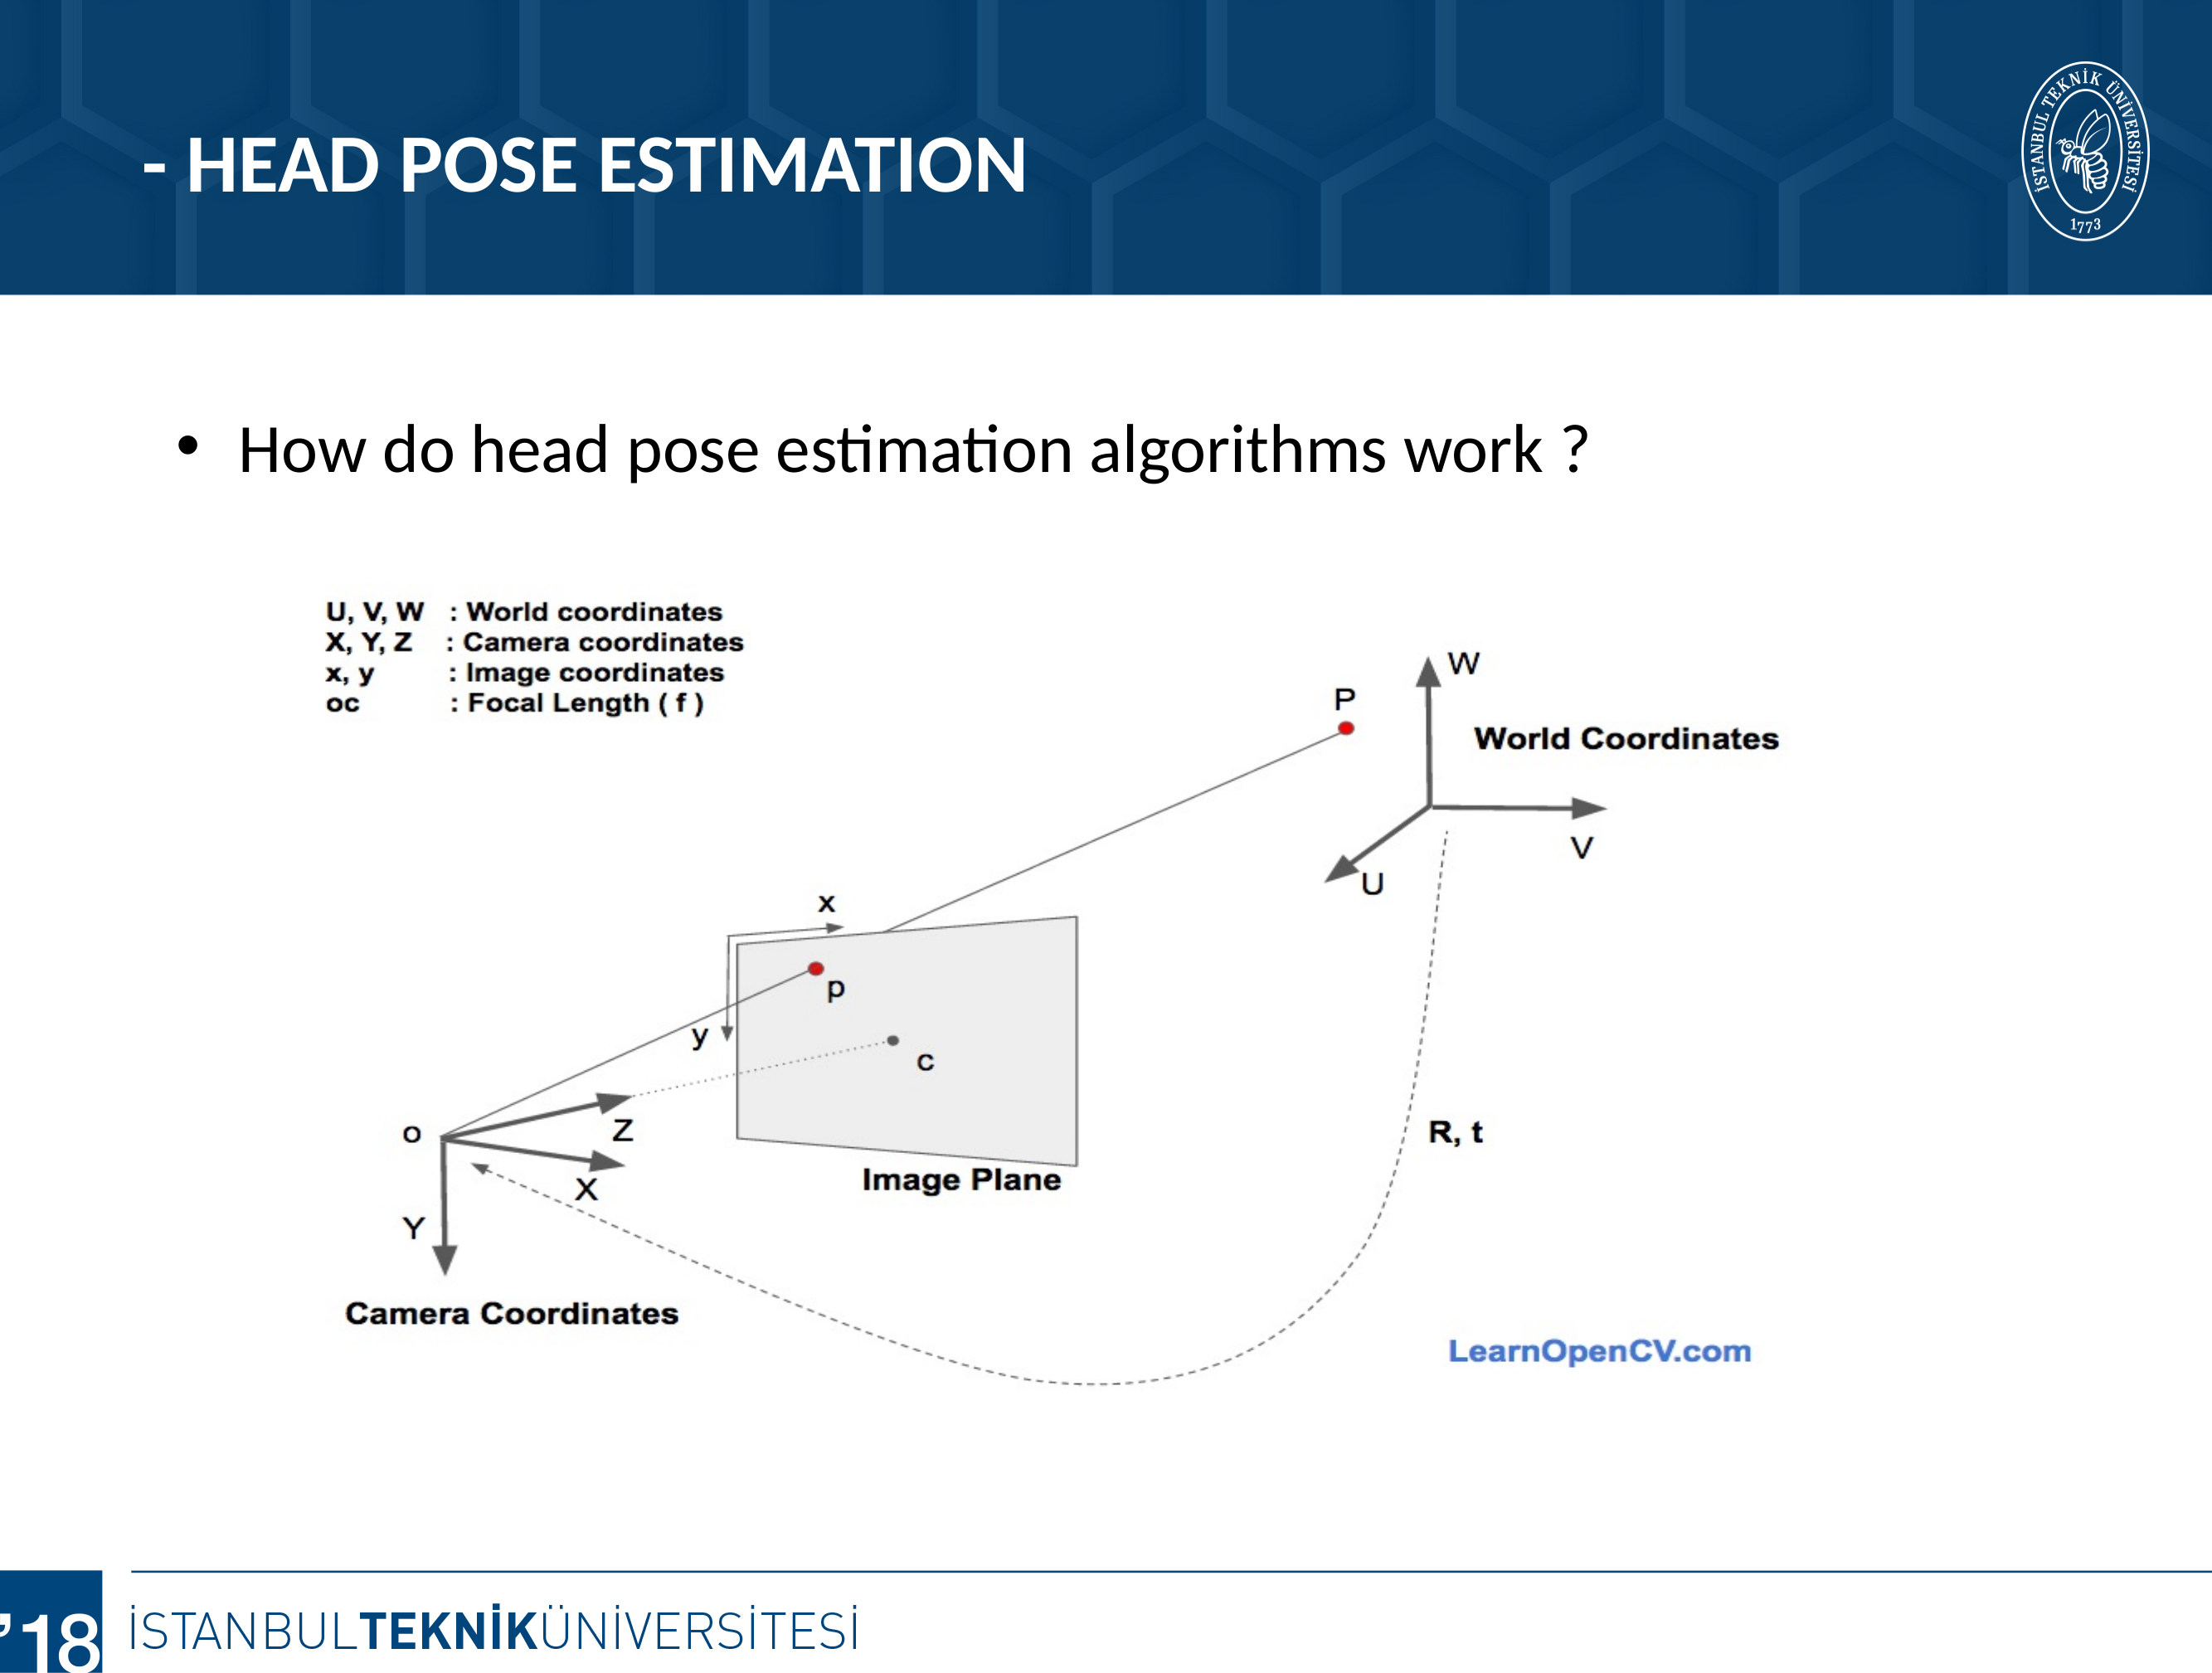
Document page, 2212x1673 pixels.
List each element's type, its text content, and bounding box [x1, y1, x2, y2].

title - HEAD POSE ESTIMATION [129, 34, 2025, 295]
text_box How do head pose estimation algorithms work ? [164, 396, 1899, 493]
picture [0, 0, 2212, 1673]
